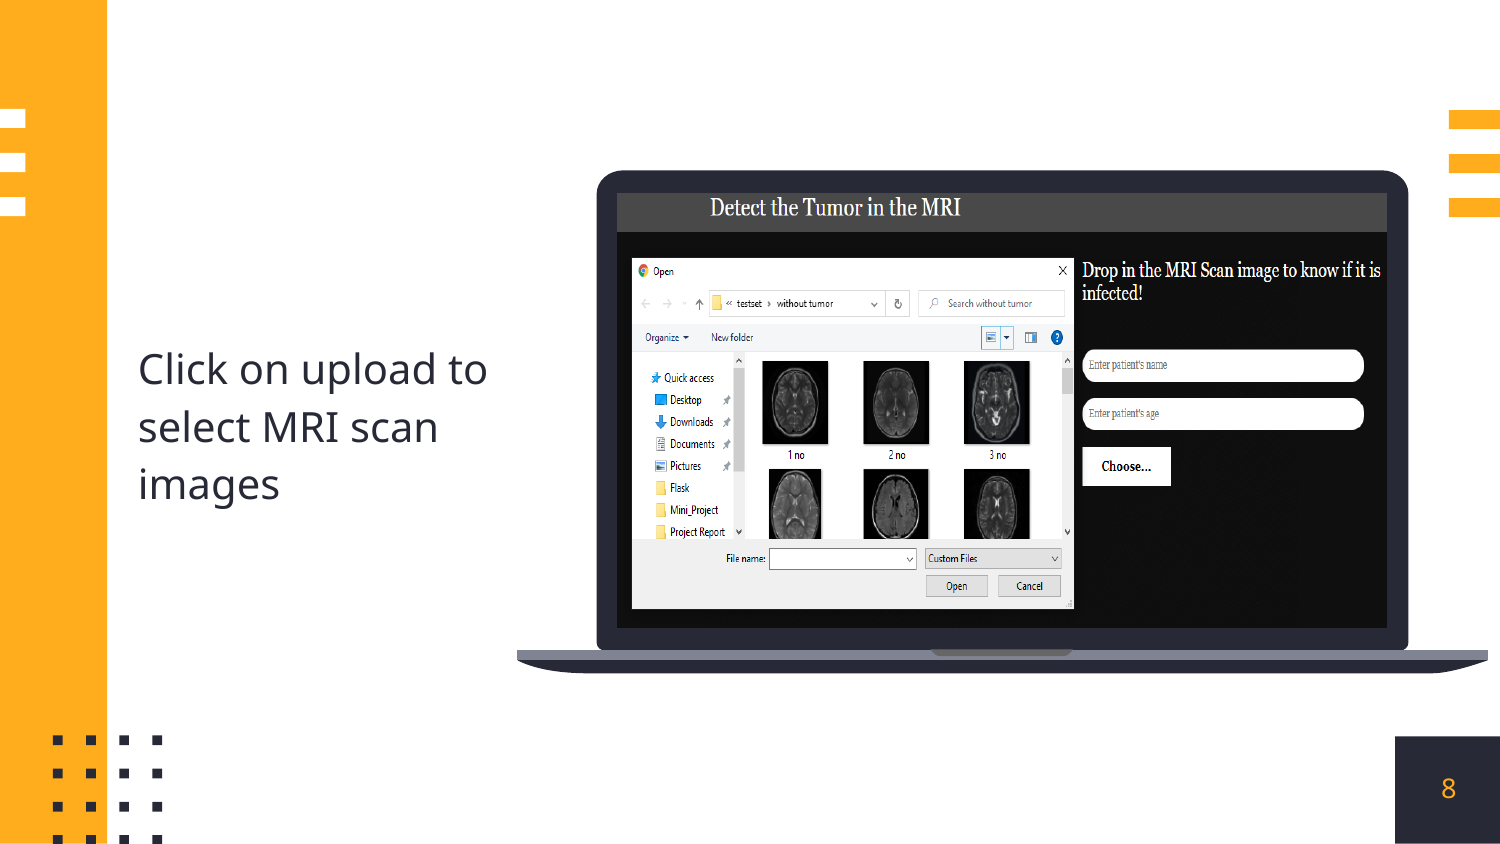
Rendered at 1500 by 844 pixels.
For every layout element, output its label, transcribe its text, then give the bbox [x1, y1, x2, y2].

list Click on upload to select MRI scan images [137, 61, 548, 783]
slide_number 8 [1395, 736, 1500, 844]
picture [617, 193, 1387, 628]
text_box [516, 170, 1489, 674]
